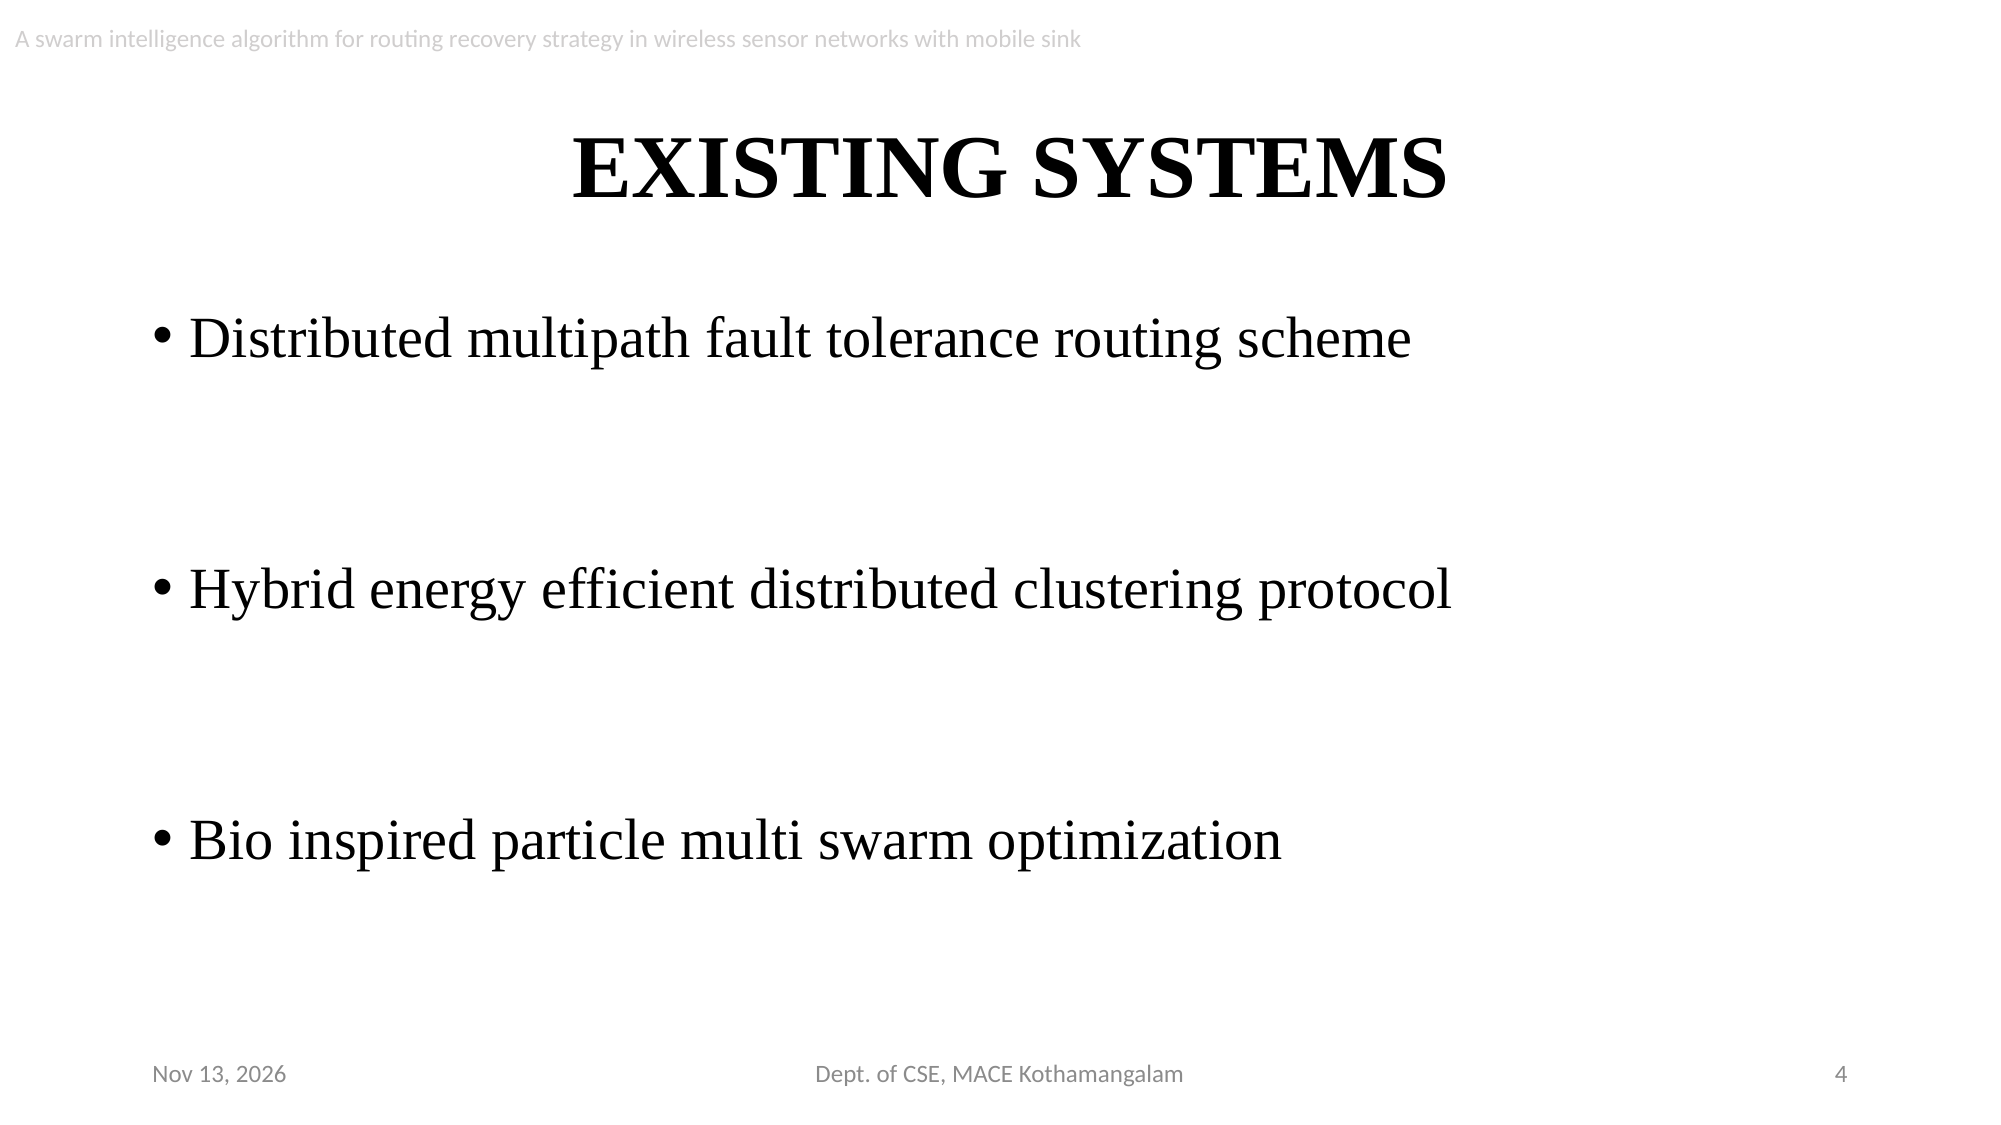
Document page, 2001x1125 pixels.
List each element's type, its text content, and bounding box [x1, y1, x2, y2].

text_box A swarm intelligence algorithm for routing recovery strategy in wireless sensor networks with mobile sink [0, 22, 1641, 83]
slide_number 4 [1412, 1042, 1863, 1103]
footer Dept. of CSE, MACE Kothamangalam [662, 1042, 1338, 1103]
title EXISTING SYSTEMS [137, 59, 1863, 278]
slide_number 20-Mar-19 [137, 1042, 588, 1103]
list Distributed multipath fault tolerance routing scheme Hybrid energy efficient distributed clustering protocol Bio inspired particle multi swarm optimization [137, 299, 1863, 1014]
